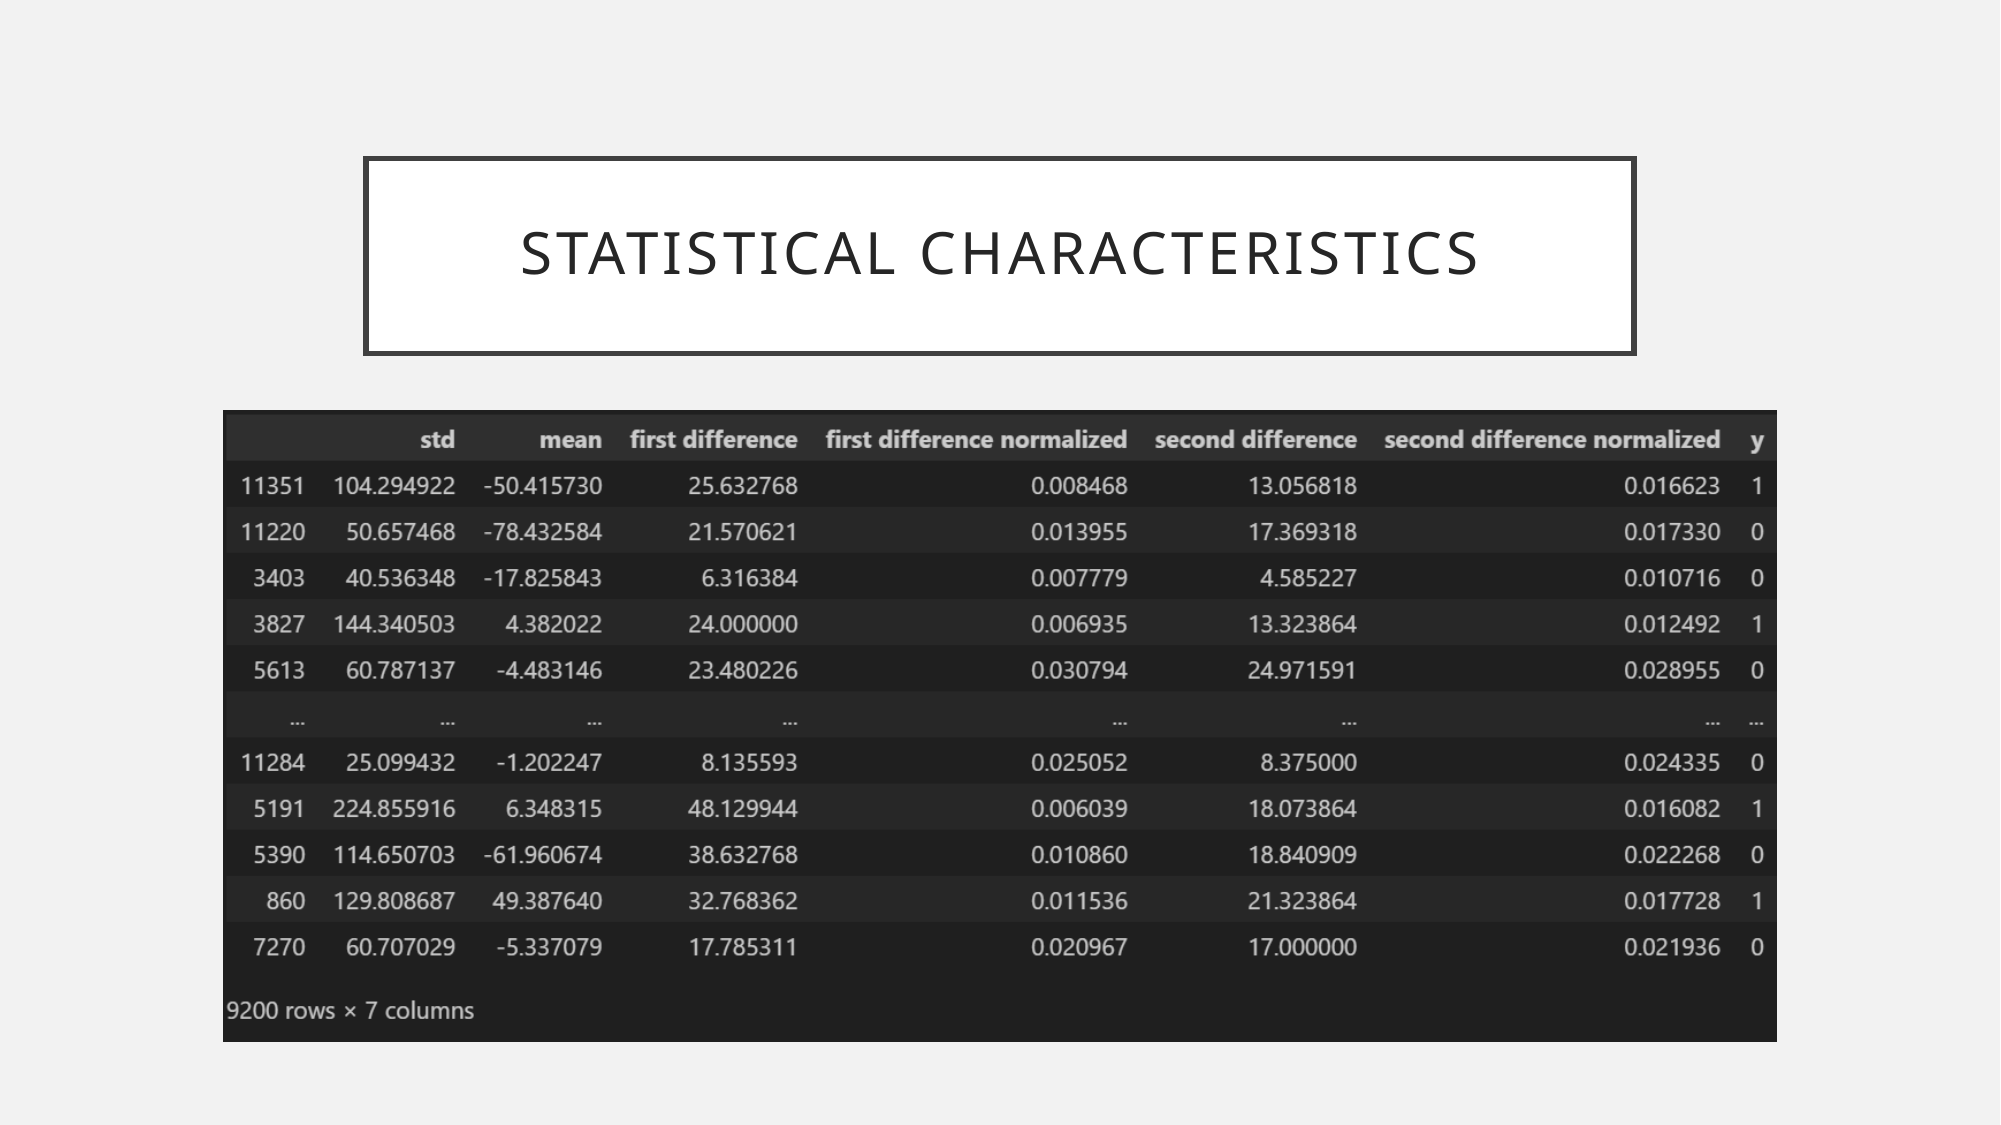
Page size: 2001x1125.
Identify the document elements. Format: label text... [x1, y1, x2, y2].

title Statistical characteristics [363, 156, 1637, 356]
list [223, 410, 1777, 1042]
